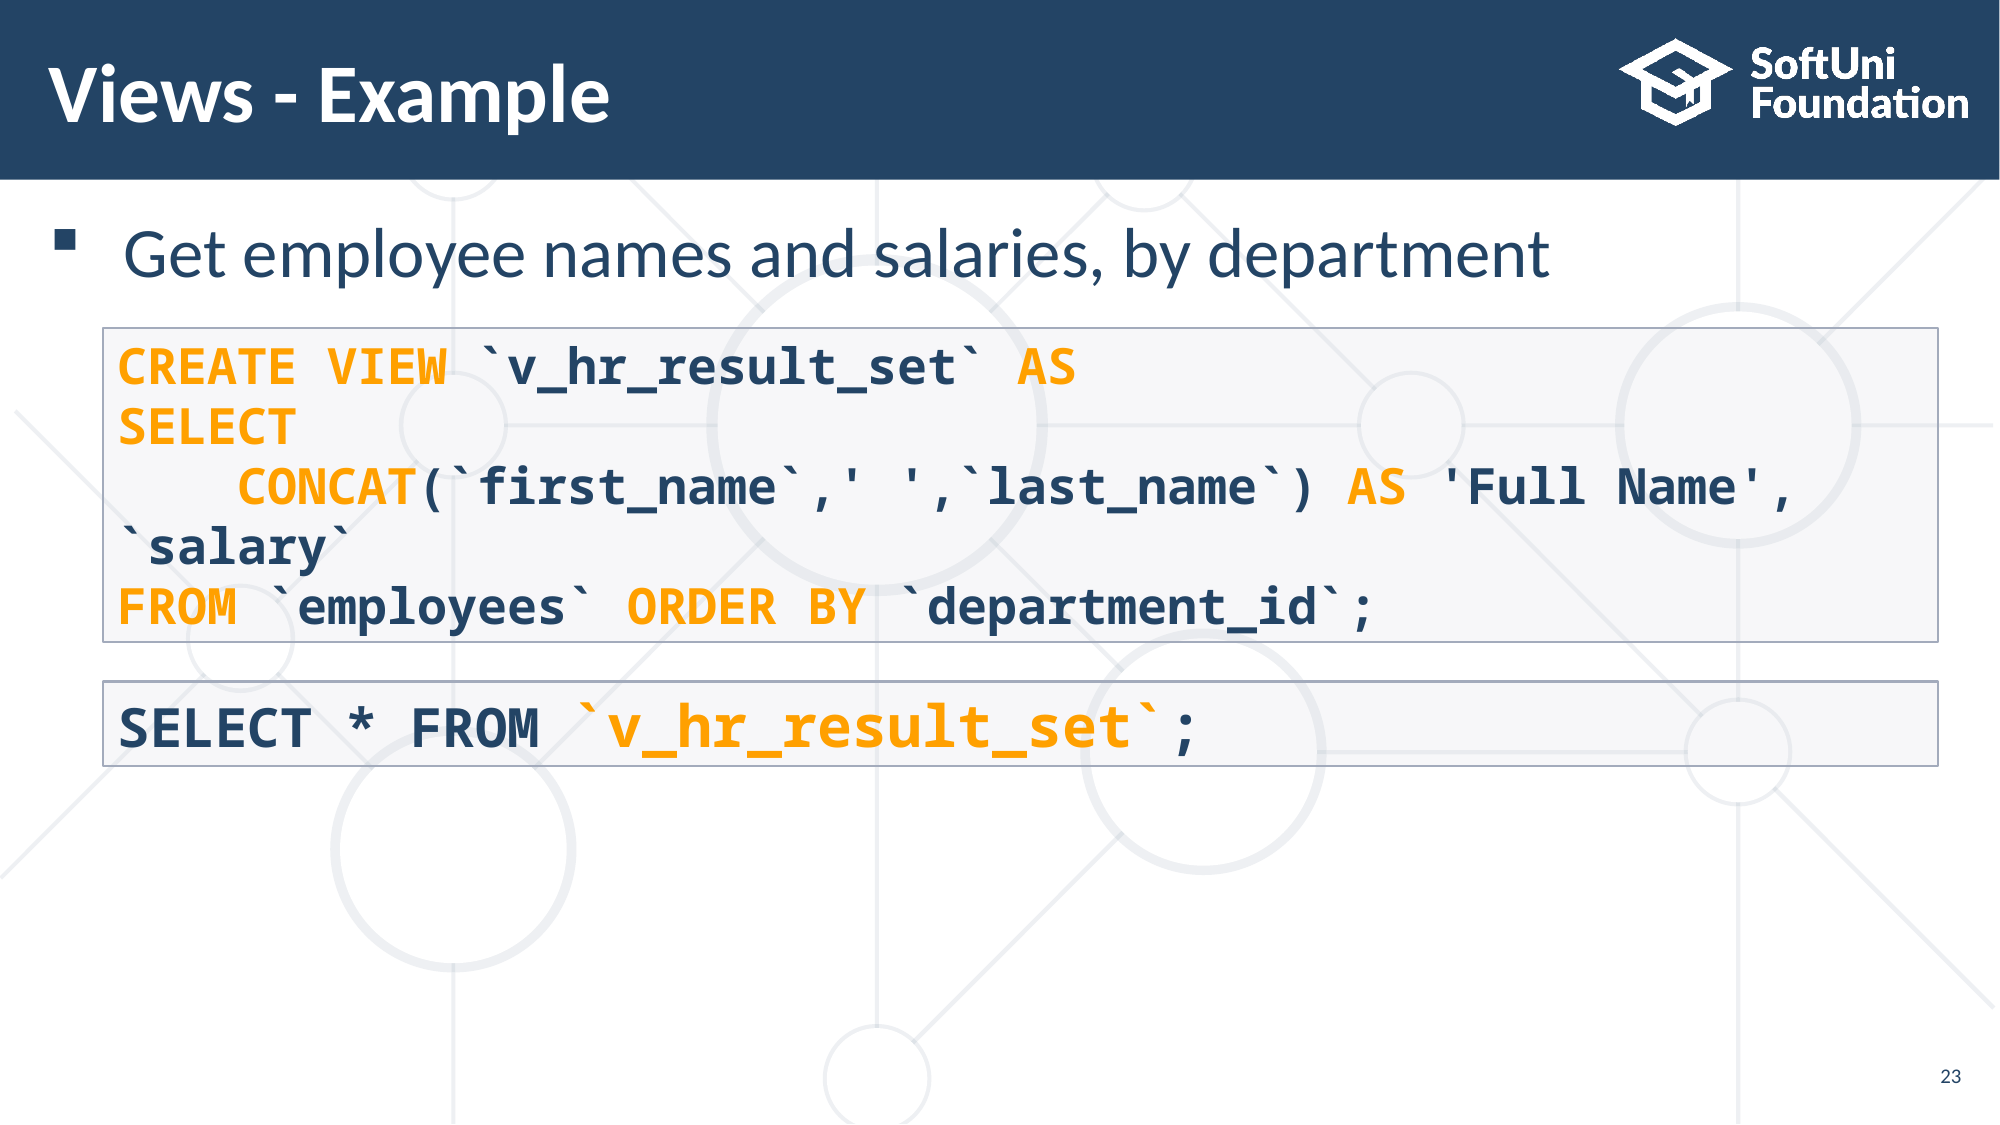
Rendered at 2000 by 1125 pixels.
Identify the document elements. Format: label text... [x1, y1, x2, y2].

list Get employee names and salaries, by department [31, 196, 1970, 1050]
slide_number 23 [1896, 1049, 1968, 1101]
title Views - Example [31, 16, 1591, 162]
text_box SELECT * FROM `v_hr_result_set`; [102, 681, 1938, 767]
text_box CREATE VIEW `v_hr_result_set` AS SELECT CONCAT(`first_name`,' ',`last_name`) AS 'Full Name', `salary` FROM `employees` ORDER BY `department_id`; [102, 327, 1938, 643]
picture [1618, 38, 1968, 126]
